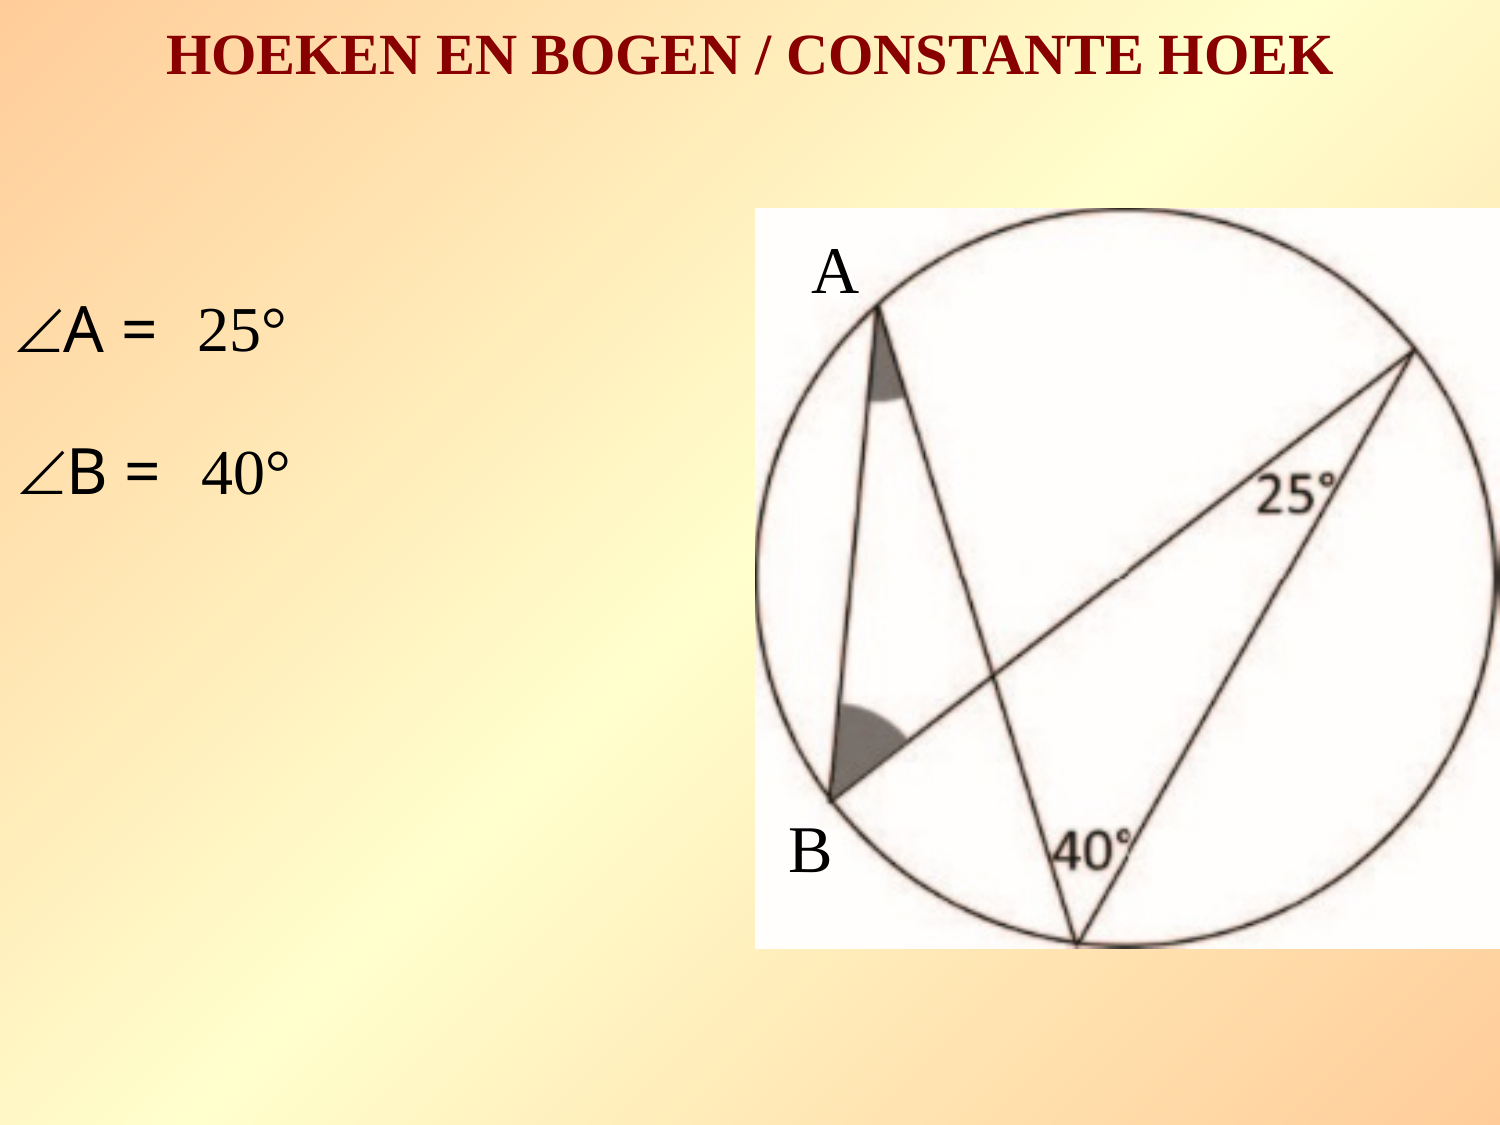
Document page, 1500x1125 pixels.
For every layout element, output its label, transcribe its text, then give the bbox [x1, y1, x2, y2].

text_box B = [3, 361, 186, 516]
text_box HOEKEN EN BOGEN / CONSTANTE HOEK [0, 0, 1500, 102]
text_box 40° [186, 361, 382, 516]
text_box 25° [183, 218, 378, 373]
text_box A = [0, 219, 183, 374]
picture [755, 207, 1500, 949]
